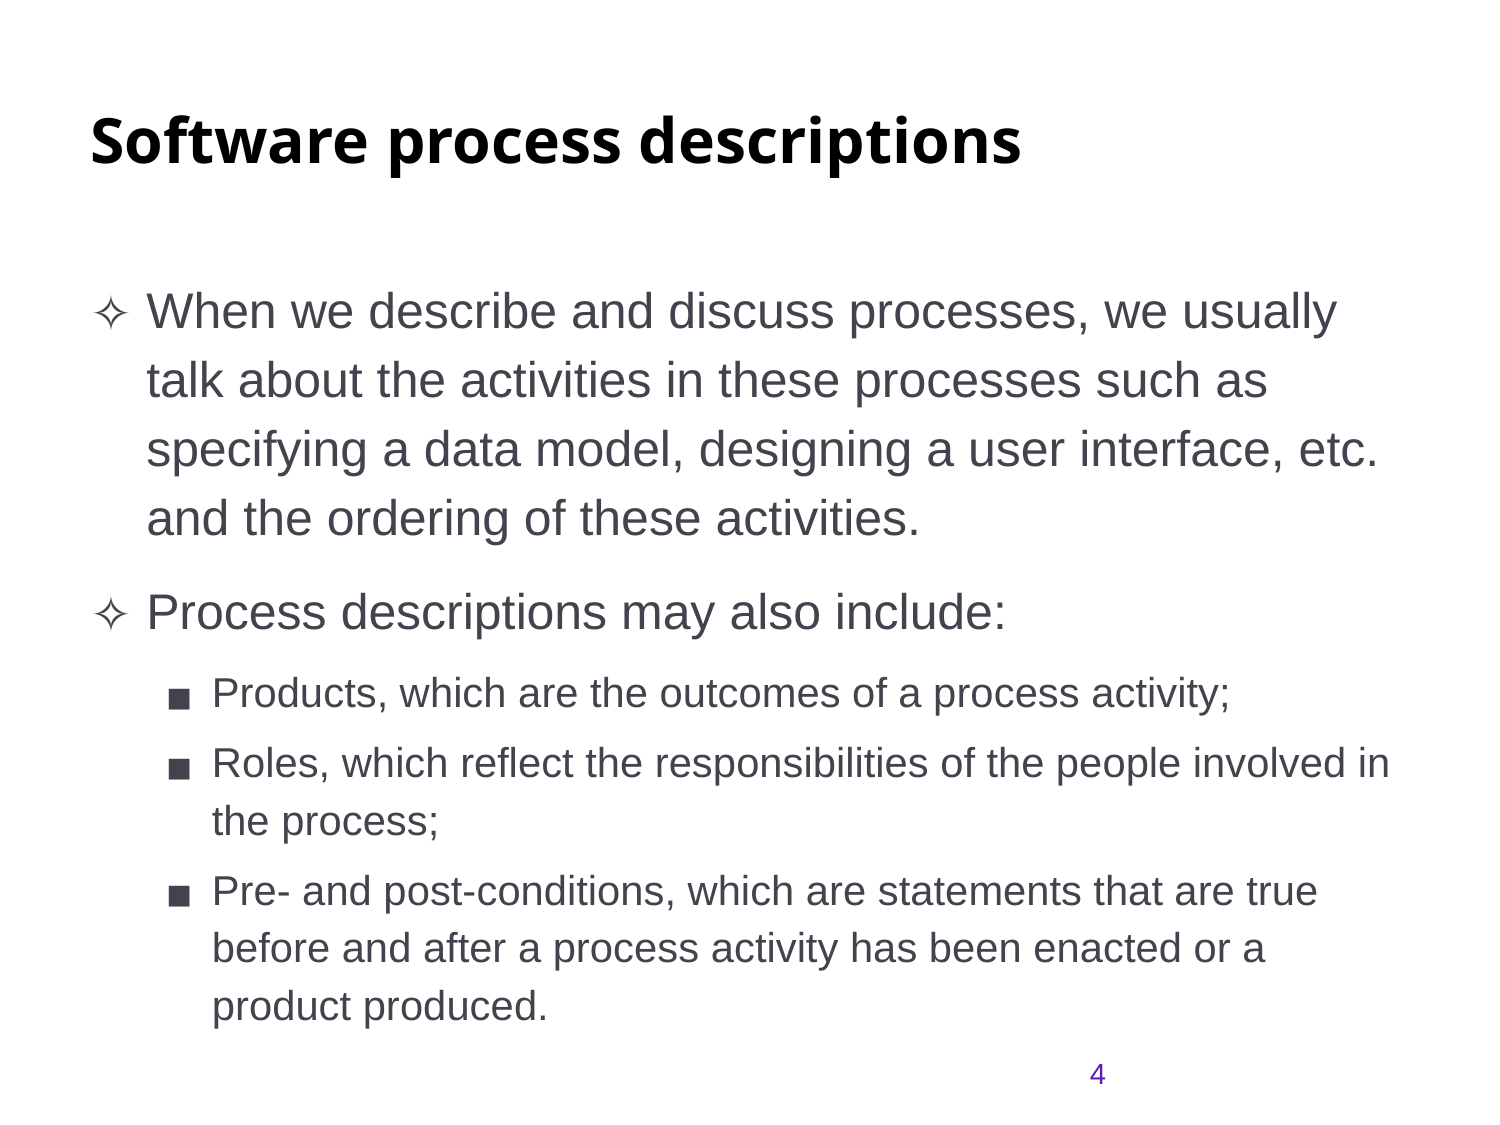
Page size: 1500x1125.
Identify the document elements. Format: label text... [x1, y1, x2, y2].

list When we describe and discuss processes, we usually talk about the activities in these processes such as specifying a data model, designing a user interface, etc. and the ordering of these activities. Process descriptions may also include: Products, which are the outcomes of a process activity; Roles, which reflect the responsibilities of the people involved in the process; Pre- and post-conditions, which are statements that are true before and after a process activity has been enacted or a product produced. [75, 262, 1425, 1005]
title Software process descriptions [75, 45, 1272, 233]
slide_number ‹#› [1074, 1042, 1425, 1103]
